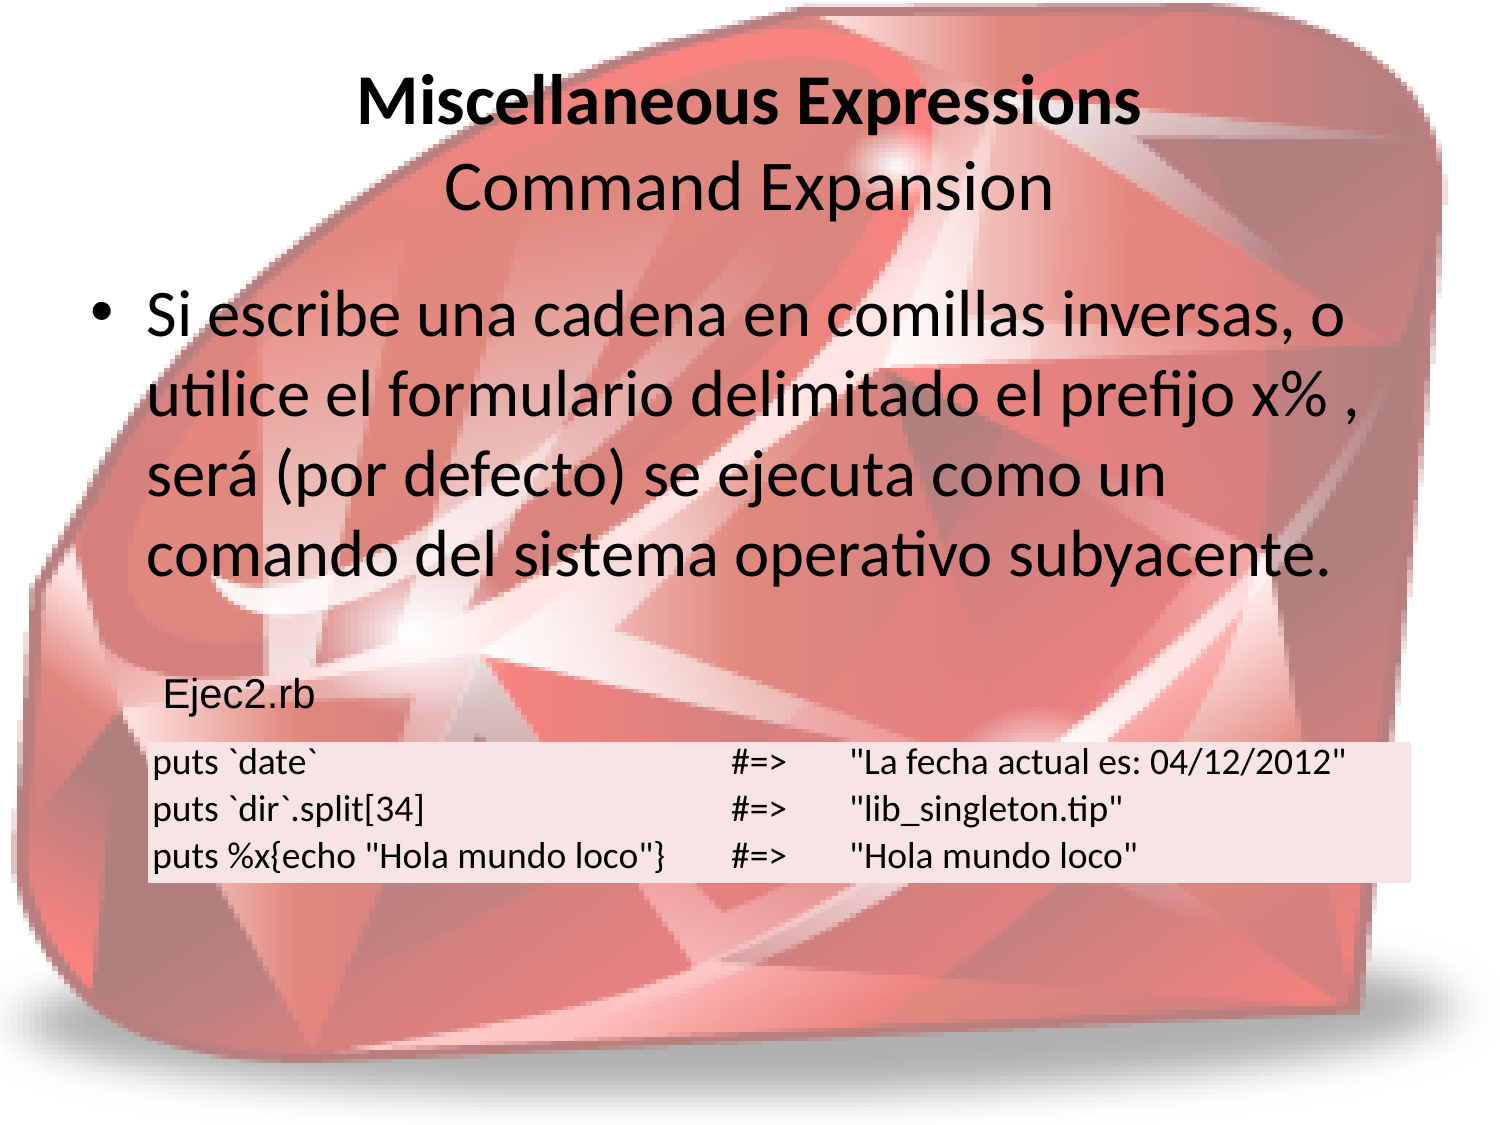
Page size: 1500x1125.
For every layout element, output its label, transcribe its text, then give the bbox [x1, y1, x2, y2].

table_cell #=> [726, 836, 844, 883]
table_header puts `date` [148, 742, 726, 789]
title Miscellaneous Expressions Command Expansion [75, 45, 1425, 233]
text_box Si escribe una cadena en comillas inversas, o utilice el formulario delimitado el prefijo x% , será (por defecto) se ejecuta como un comando del sistema operativo subyacente. [75, 262, 1412, 610]
table_header "La fecha actual es: 04/12/2012" [844, 742, 1411, 789]
table_header #=> [726, 742, 844, 789]
table_cell puts `dir`.split[34] [148, 789, 726, 836]
table_cell "Hola mundo loco" [844, 836, 1411, 883]
table_cell #=> [726, 789, 844, 836]
text_box Ejec2.rb [147, 659, 1214, 725]
table_cell "lib_singleton.tip" [844, 789, 1411, 836]
table_cell puts %x{echo "Hola mundo loco"} [148, 836, 726, 883]
